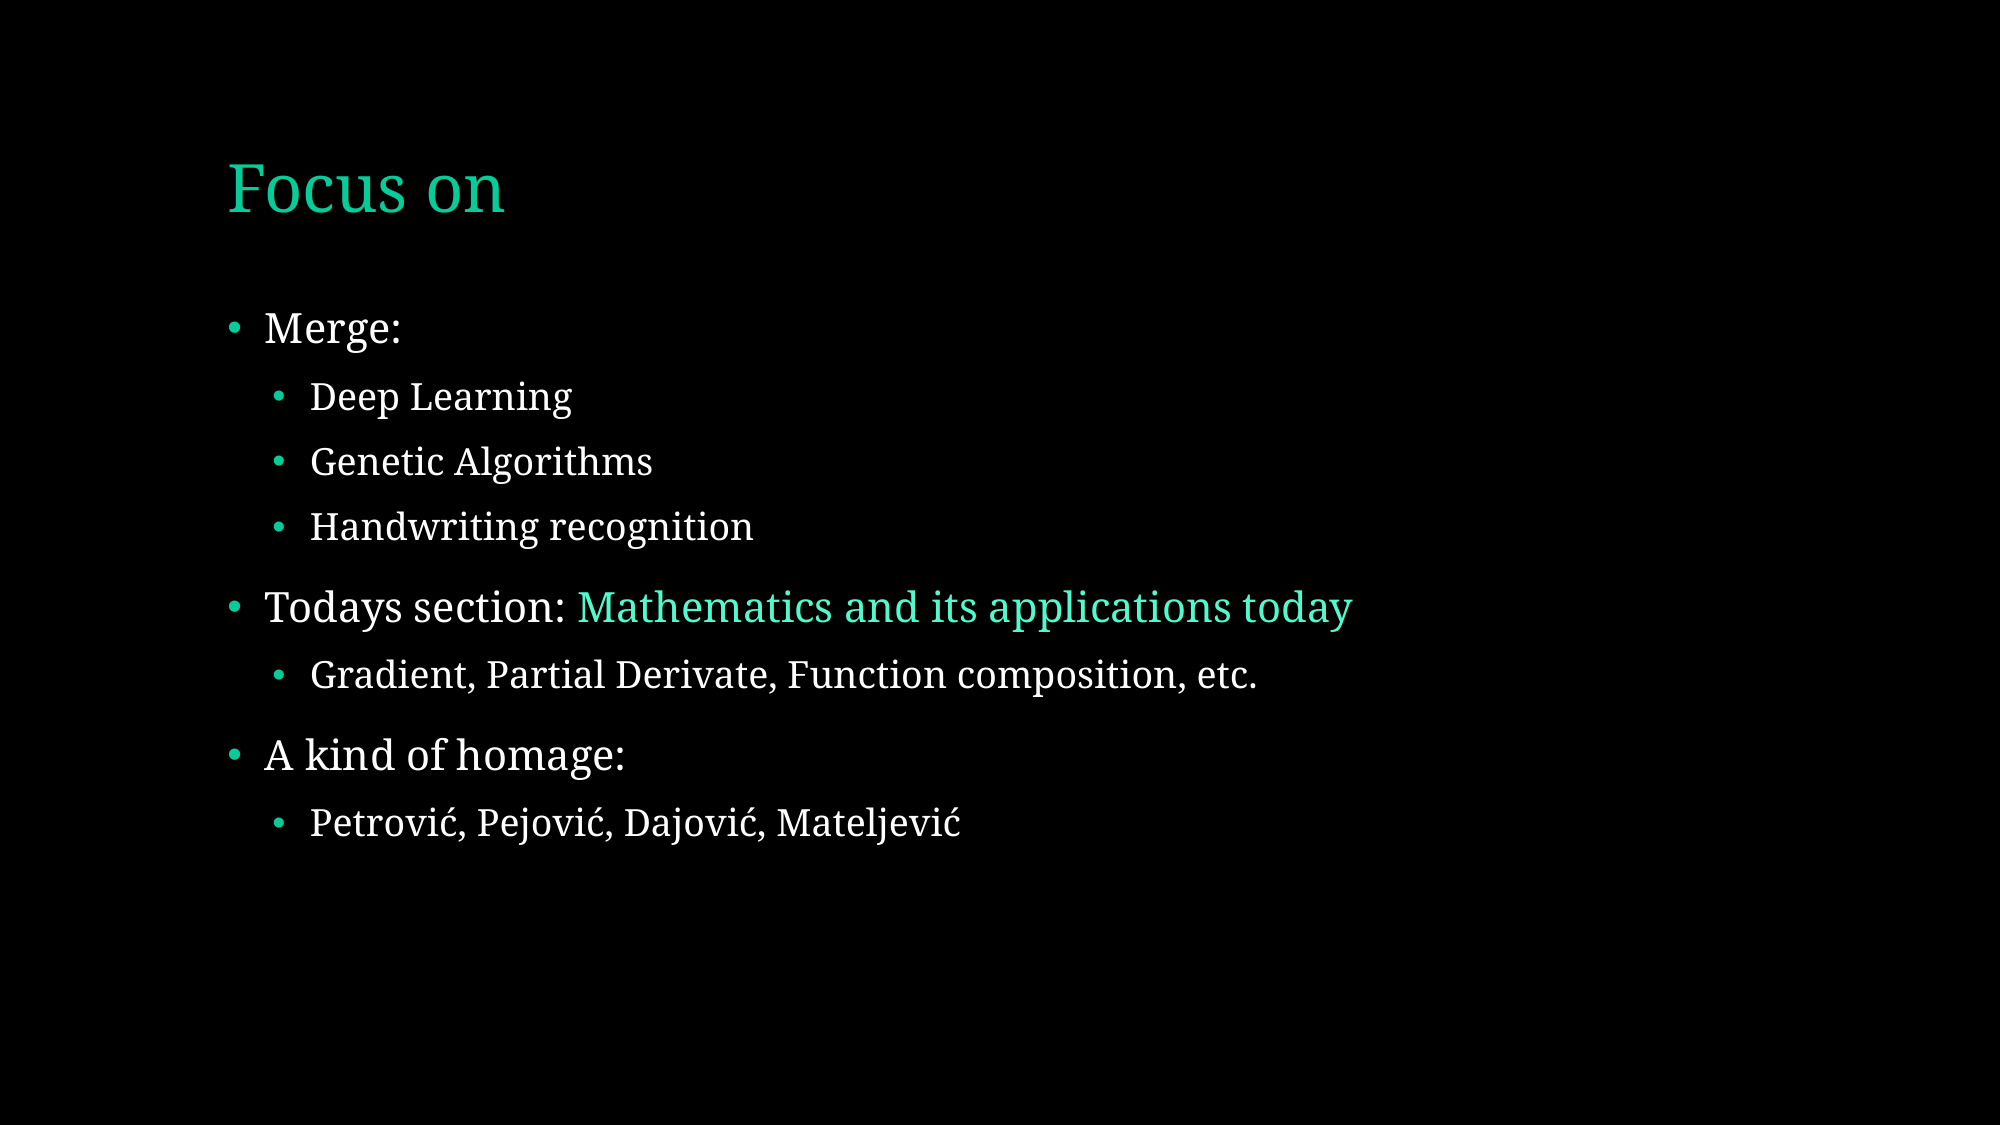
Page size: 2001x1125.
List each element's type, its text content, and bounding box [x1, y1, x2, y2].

list Merge: Deep Learning Genetic Algorithms Handwriting recognition Todays section: Mathematics and its applications today Gradient, Partial Derivate, Function composition, etc. A kind of homage: Petrović, Pejović, Dajović, Mateljević [212, 299, 1788, 1014]
title Focus on [212, 59, 1788, 235]
